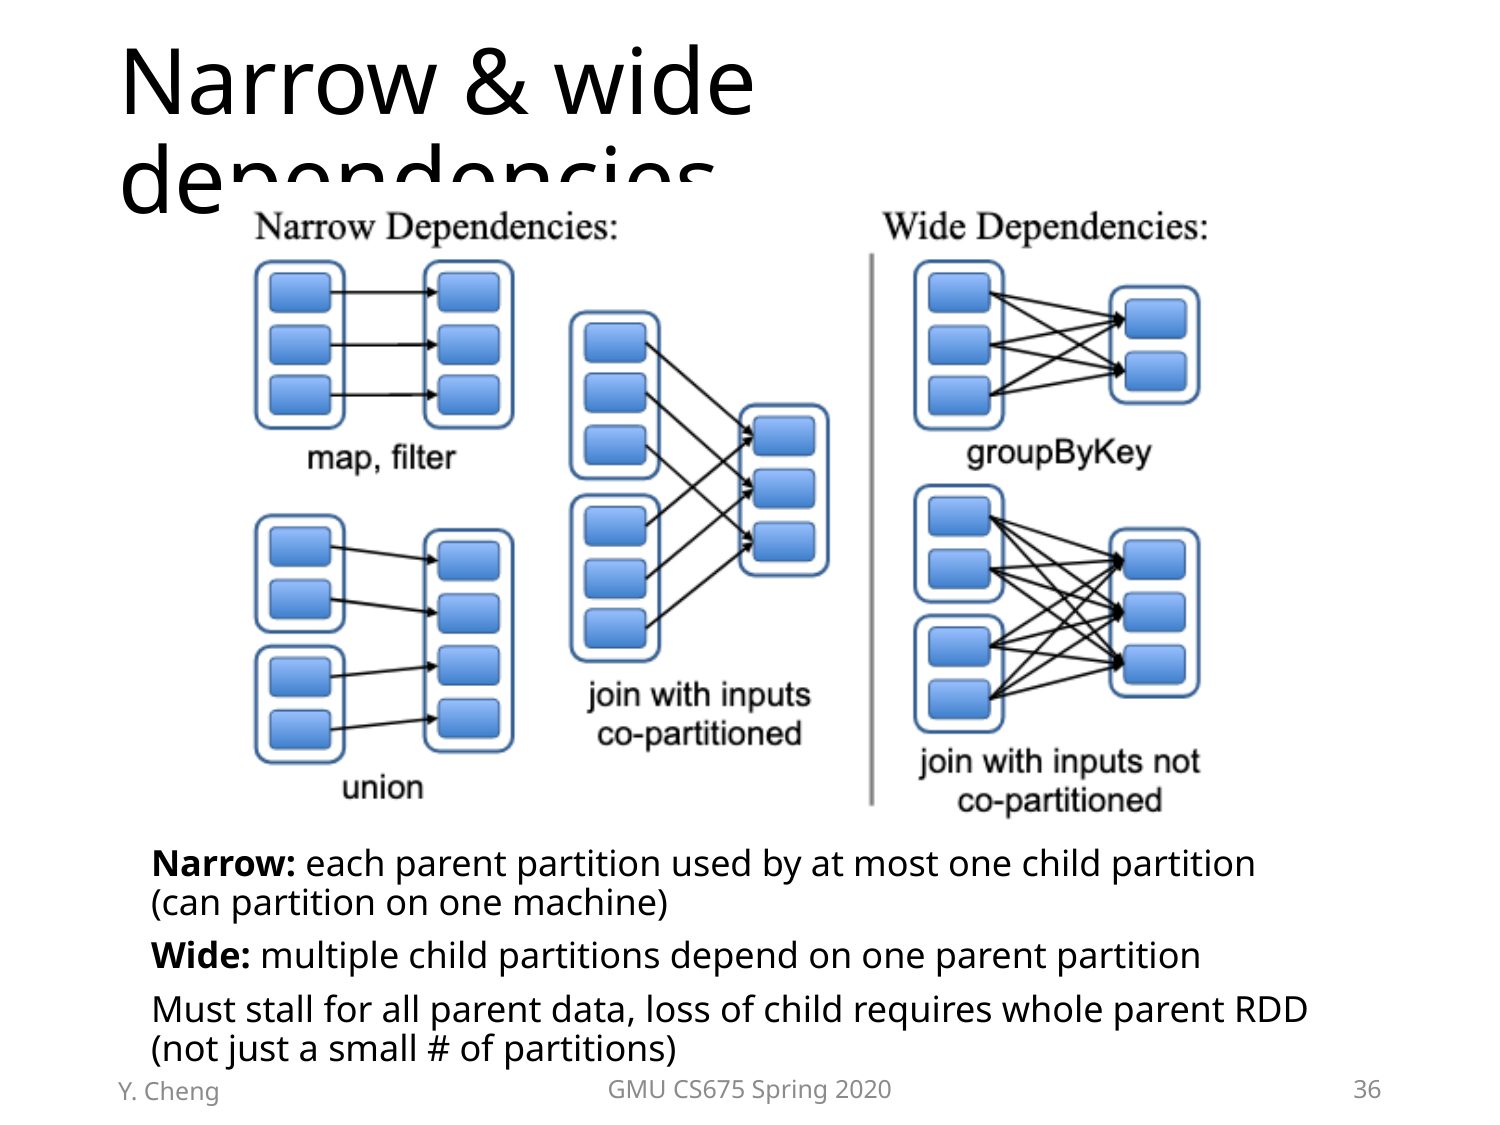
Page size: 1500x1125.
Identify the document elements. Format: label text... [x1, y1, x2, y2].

list Narrow: each parent partition used by at most one child partition (can partition on one machine) Wide: multiple child partitions depend on one parent partition Must stall for all parent data, loss of child requires whole parent RDD (not just a small # of partitions) [136, 837, 1339, 1077]
slide_number Y. Cheng [103, 1060, 441, 1121]
title Narrow & wide dependencies [103, 25, 1397, 243]
footer GMU CS675 Spring 2020 [496, 1077, 1004, 1121]
picture [233, 182, 1242, 838]
slide_number 36 [1059, 1060, 1397, 1121]
